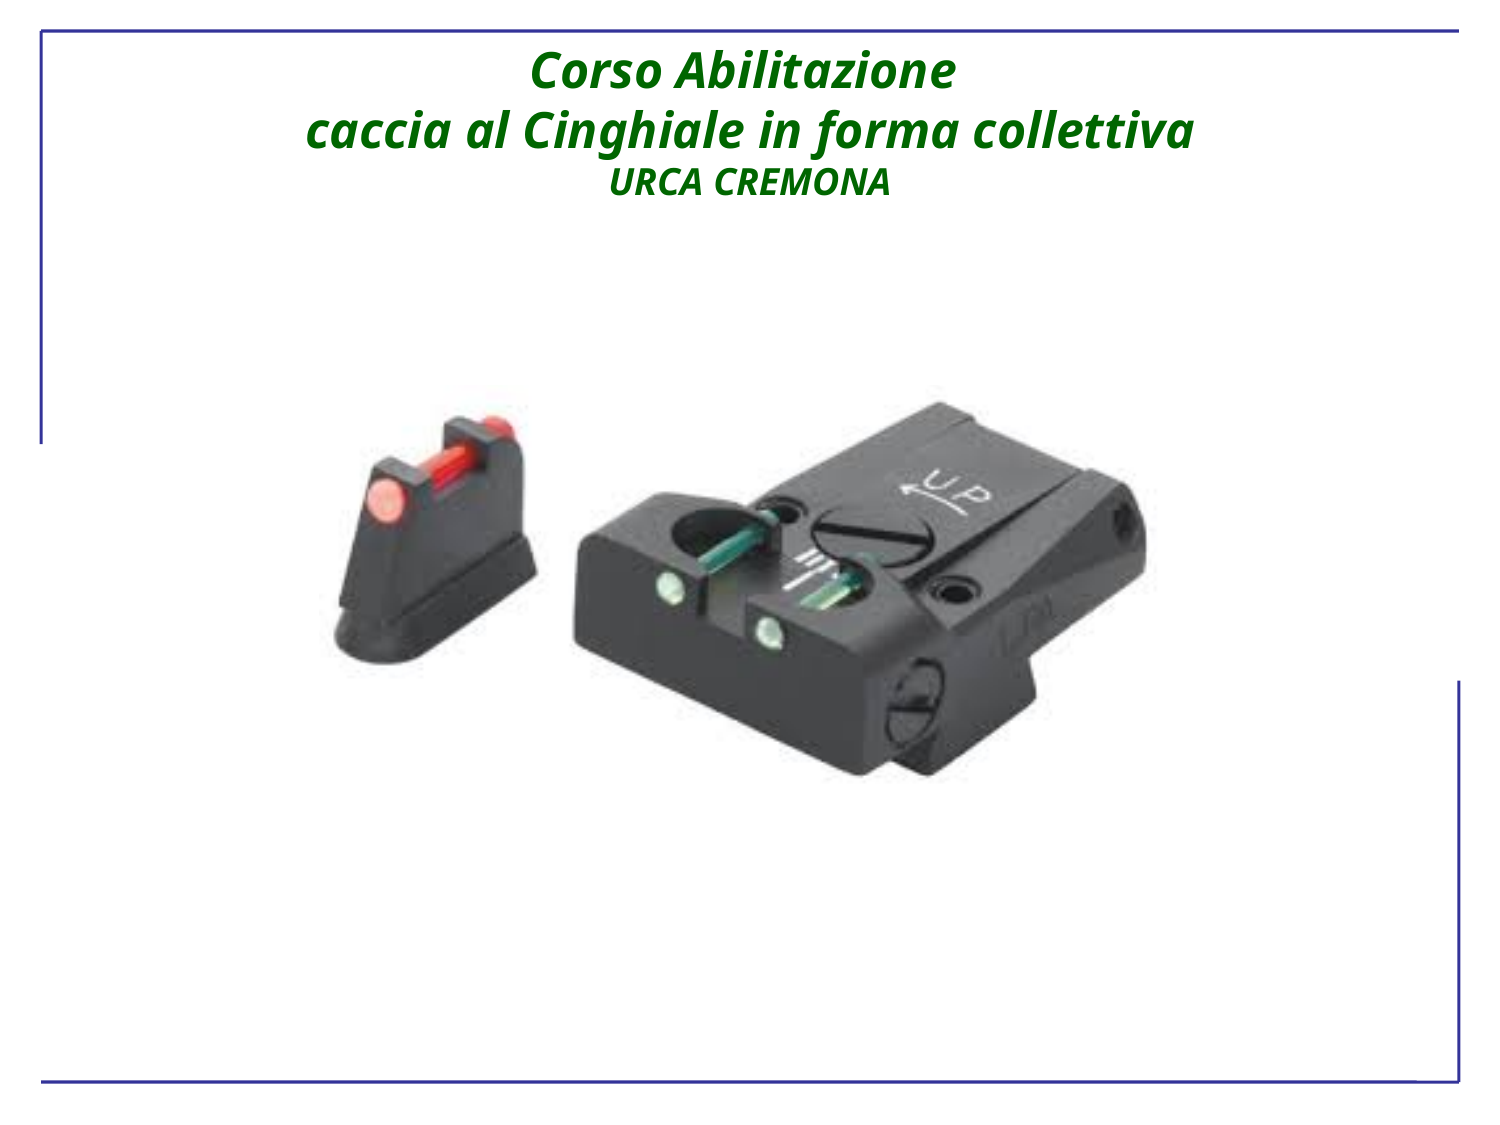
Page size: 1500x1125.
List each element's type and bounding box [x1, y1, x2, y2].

picture [64, 385, 1415, 797]
